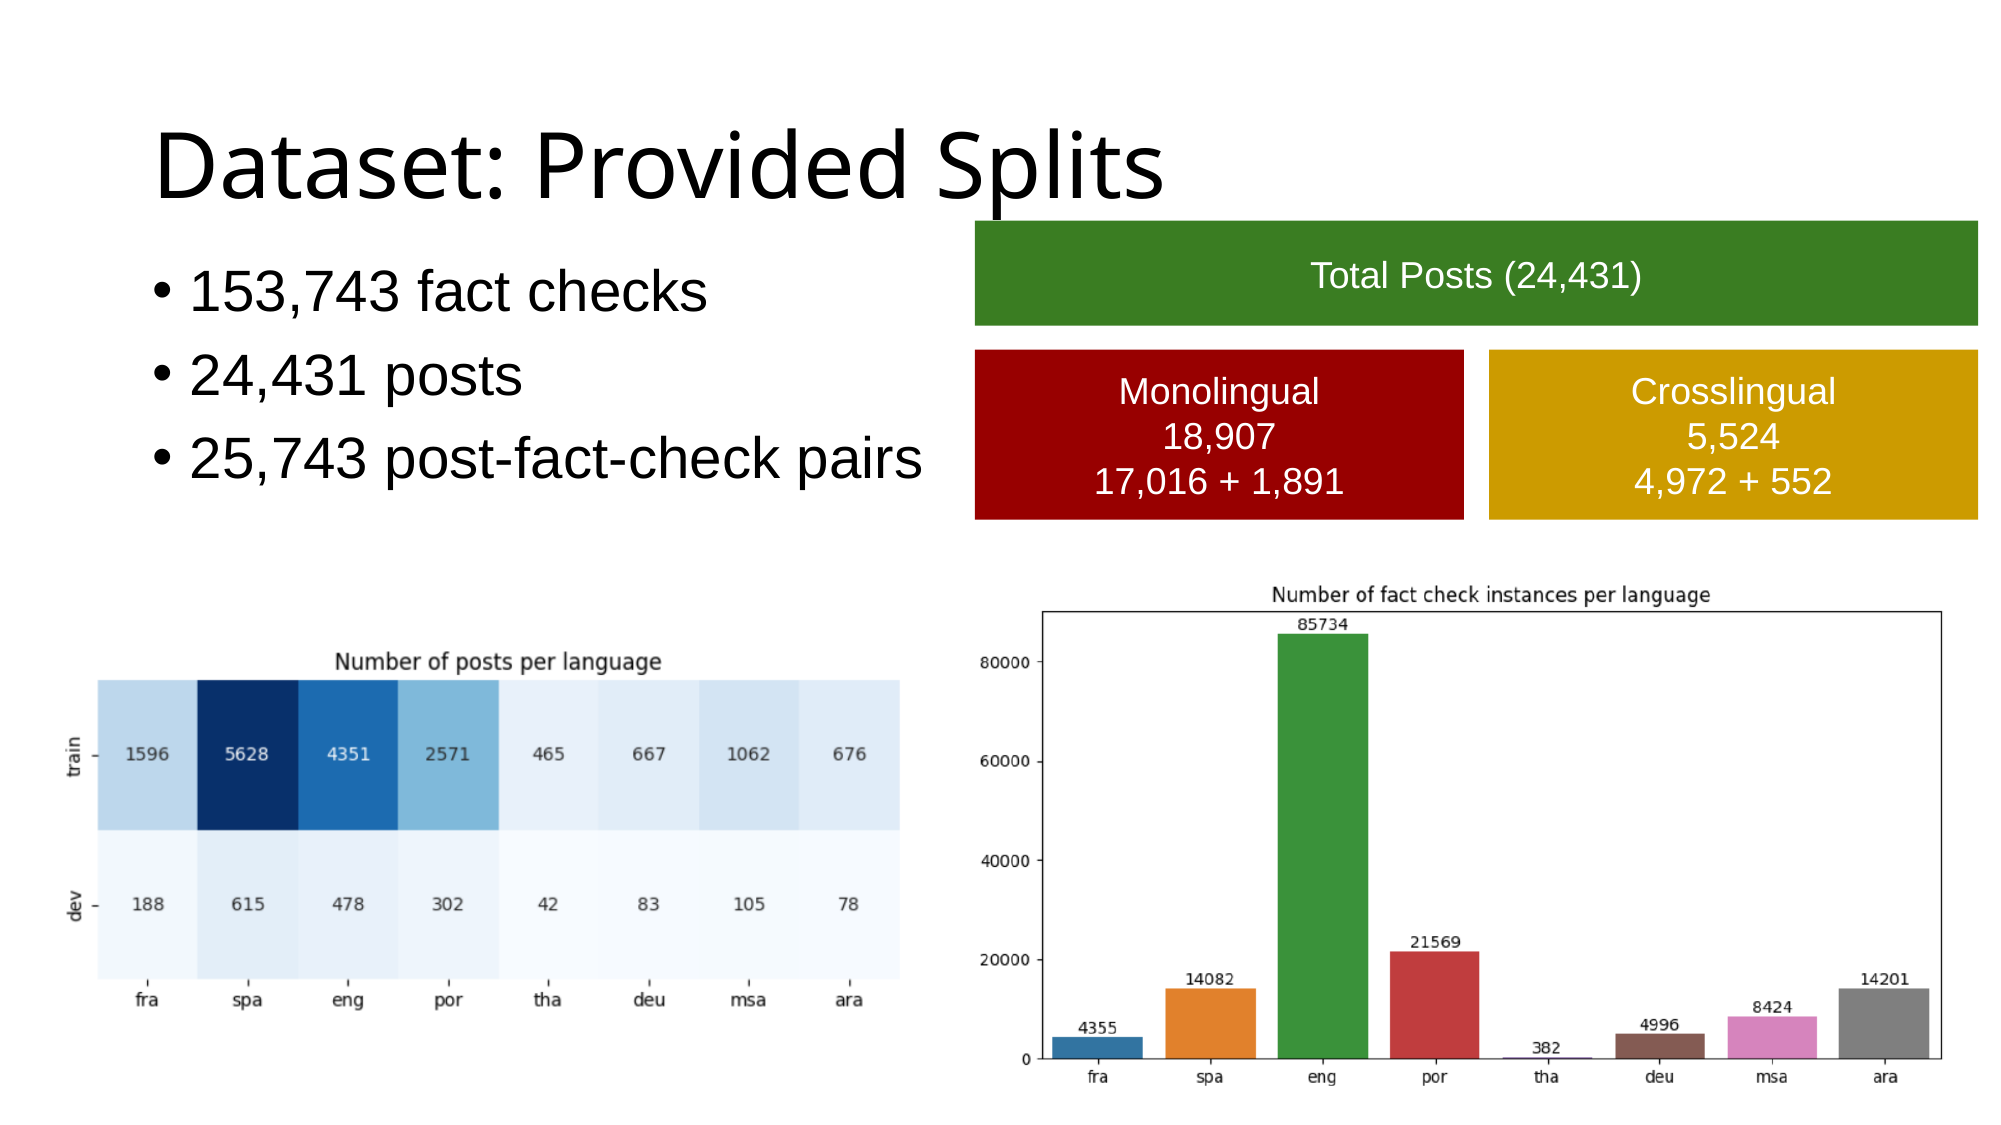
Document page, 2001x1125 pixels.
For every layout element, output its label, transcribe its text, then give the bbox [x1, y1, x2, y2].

picture [56, 647, 916, 1022]
picture [974, 571, 1953, 1098]
text_box Total Posts (24,431) [974, 220, 1979, 326]
title Dataset: Provided Splits [137, 59, 1863, 253]
text_box Crosslingual 5,524 4,972 + 552 [1489, 349, 1979, 520]
list 153,743 fact checks 24,431 posts 25,743 post-fact-check pairs [137, 253, 1863, 968]
text_box Monolingual 18,907 17,016 + 1,891 [974, 349, 1464, 520]
